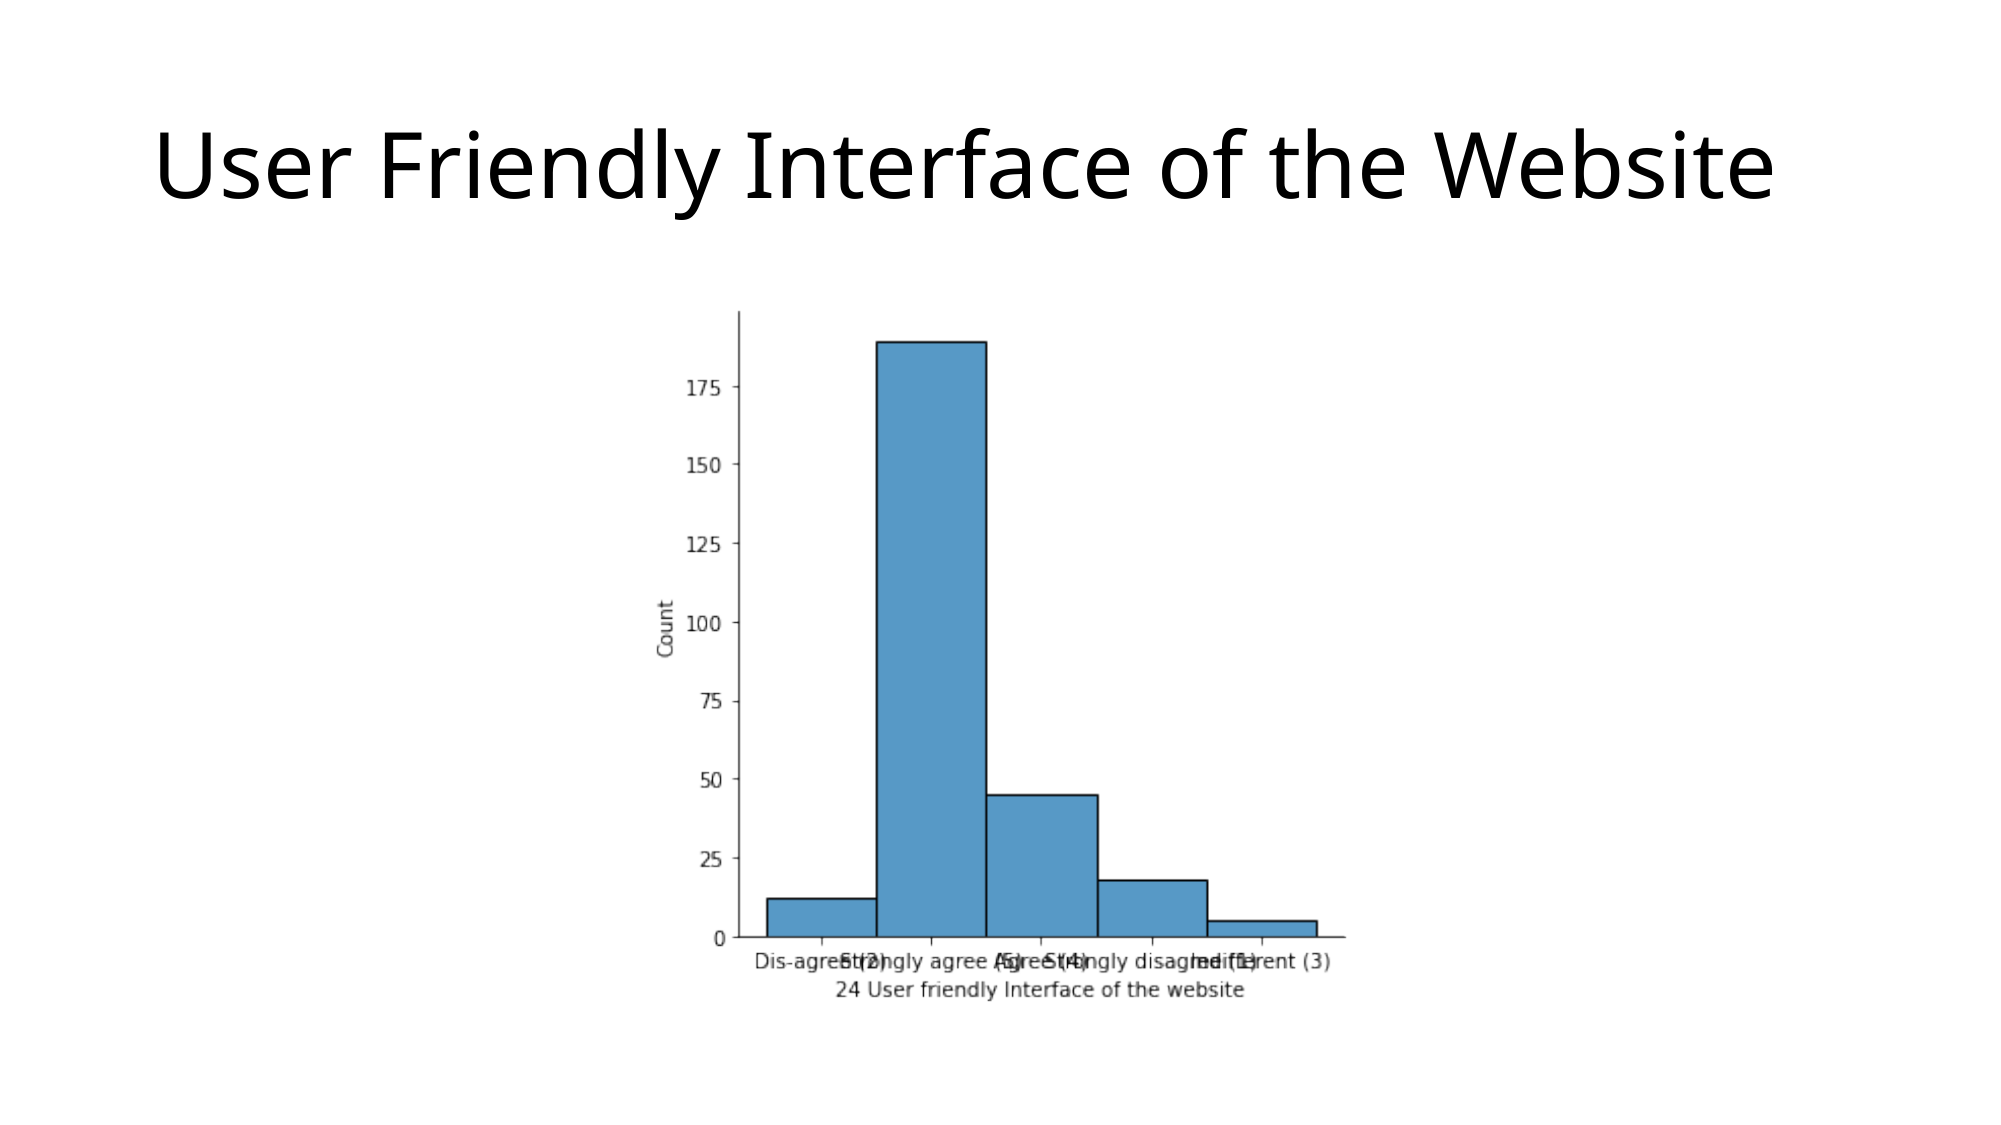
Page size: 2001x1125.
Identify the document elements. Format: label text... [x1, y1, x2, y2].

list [643, 299, 1357, 1014]
title User Friendly Interface of the Website [137, 59, 1863, 278]
